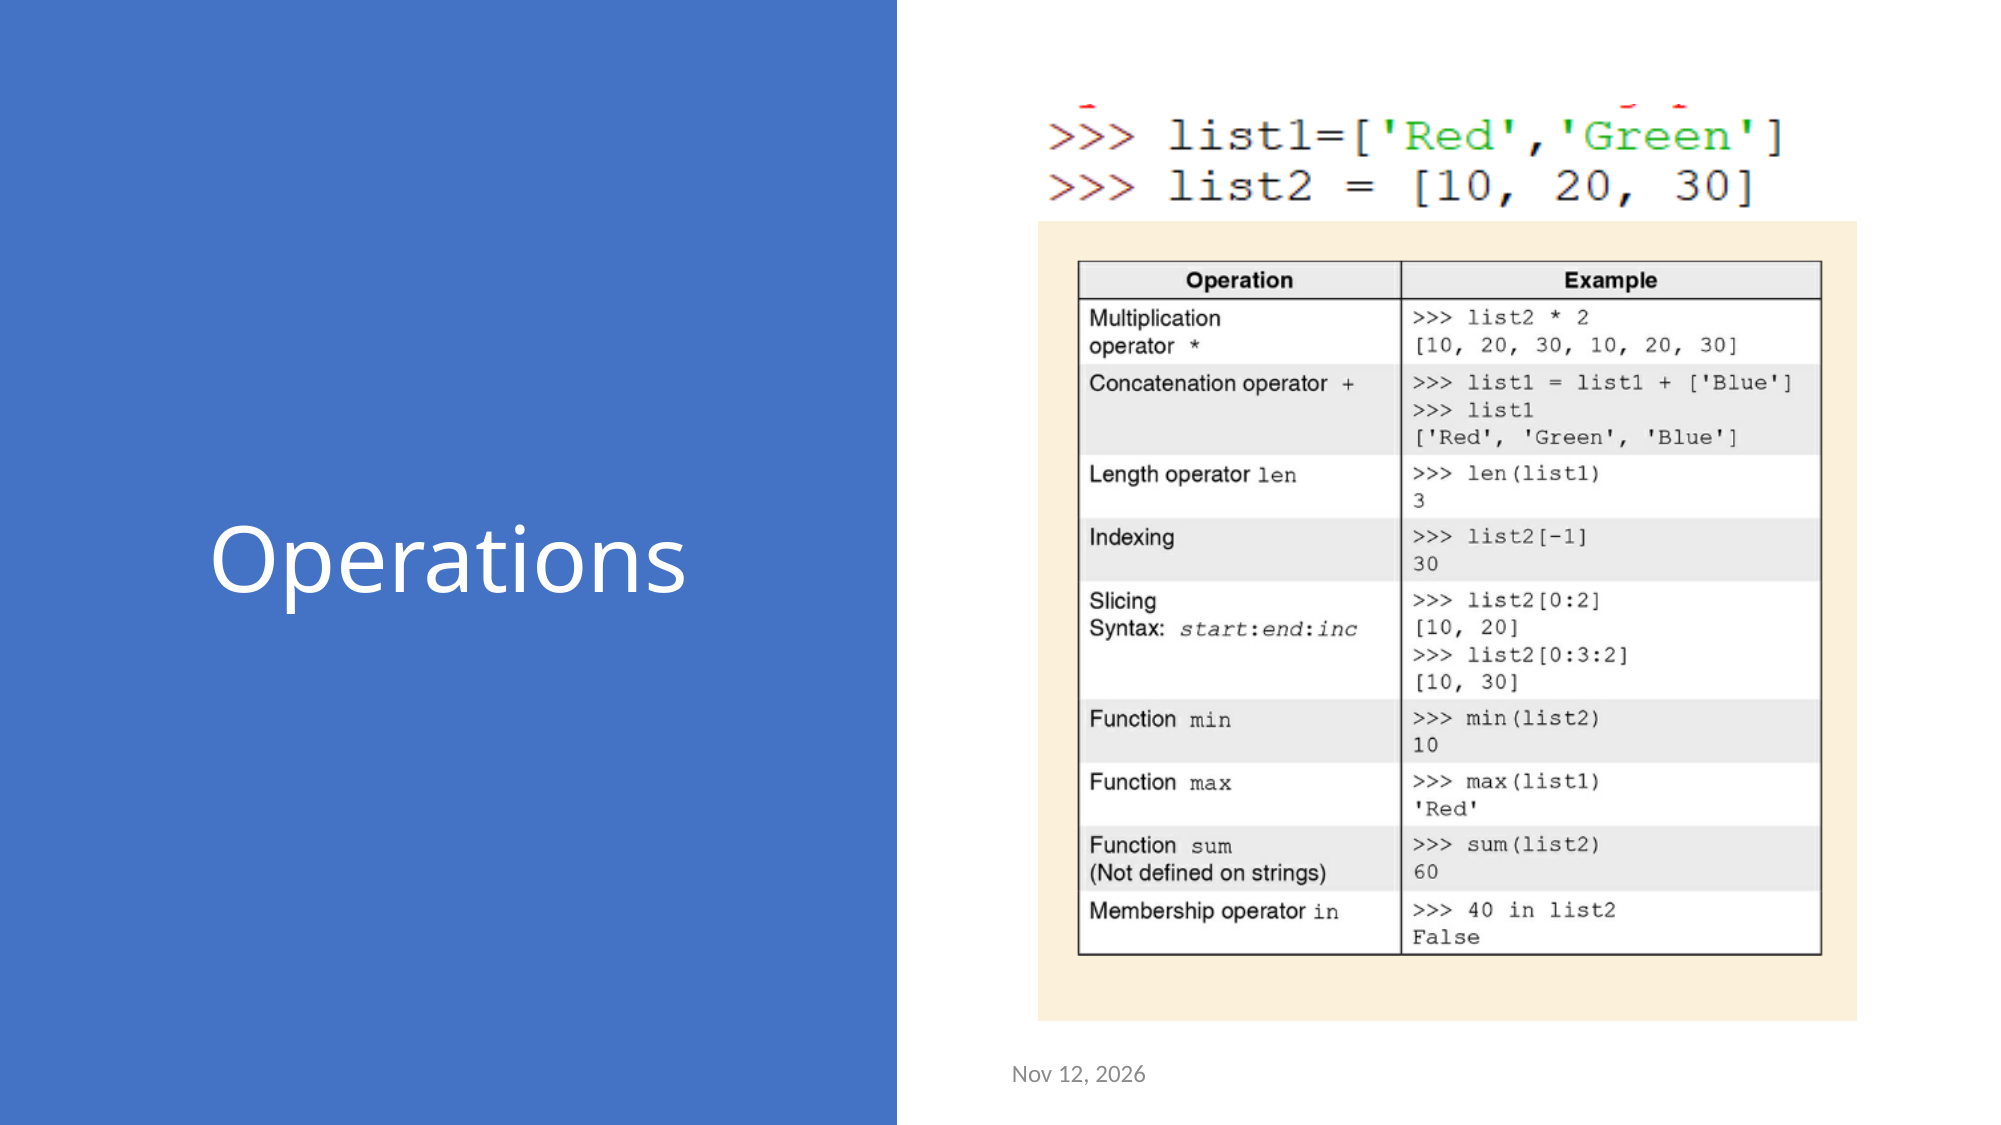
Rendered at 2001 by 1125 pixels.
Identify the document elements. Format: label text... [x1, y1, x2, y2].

text_box [0, 0, 898, 1125]
picture [1038, 104, 1857, 210]
slide_number 26-May-21 [996, 1042, 1447, 1103]
title Operations [101, 104, 796, 1021]
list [1038, 221, 1857, 1021]
